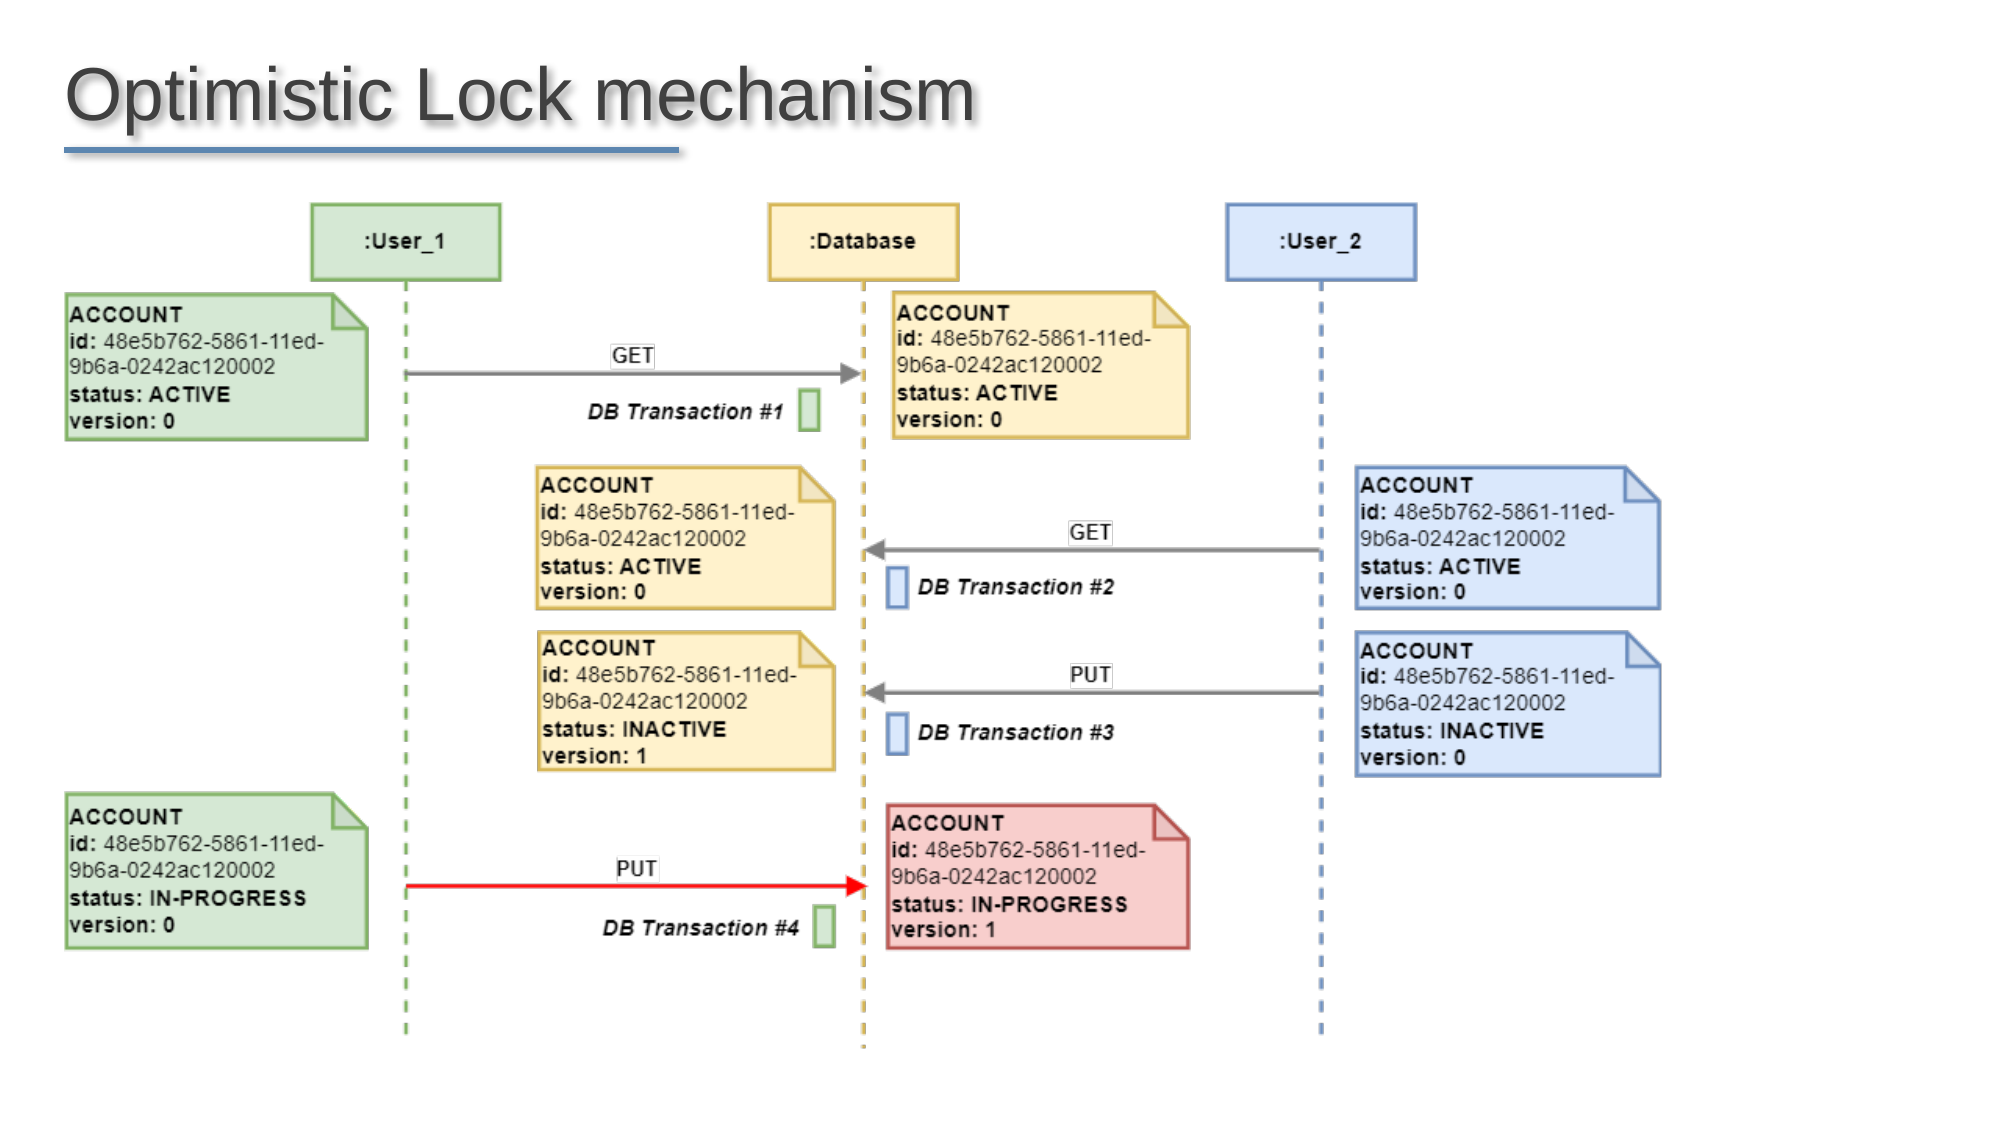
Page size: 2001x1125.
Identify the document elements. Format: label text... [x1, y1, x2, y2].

text_box Optimistic Lock mechanism [50, 37, 1963, 143]
picture [64, 202, 1663, 1050]
